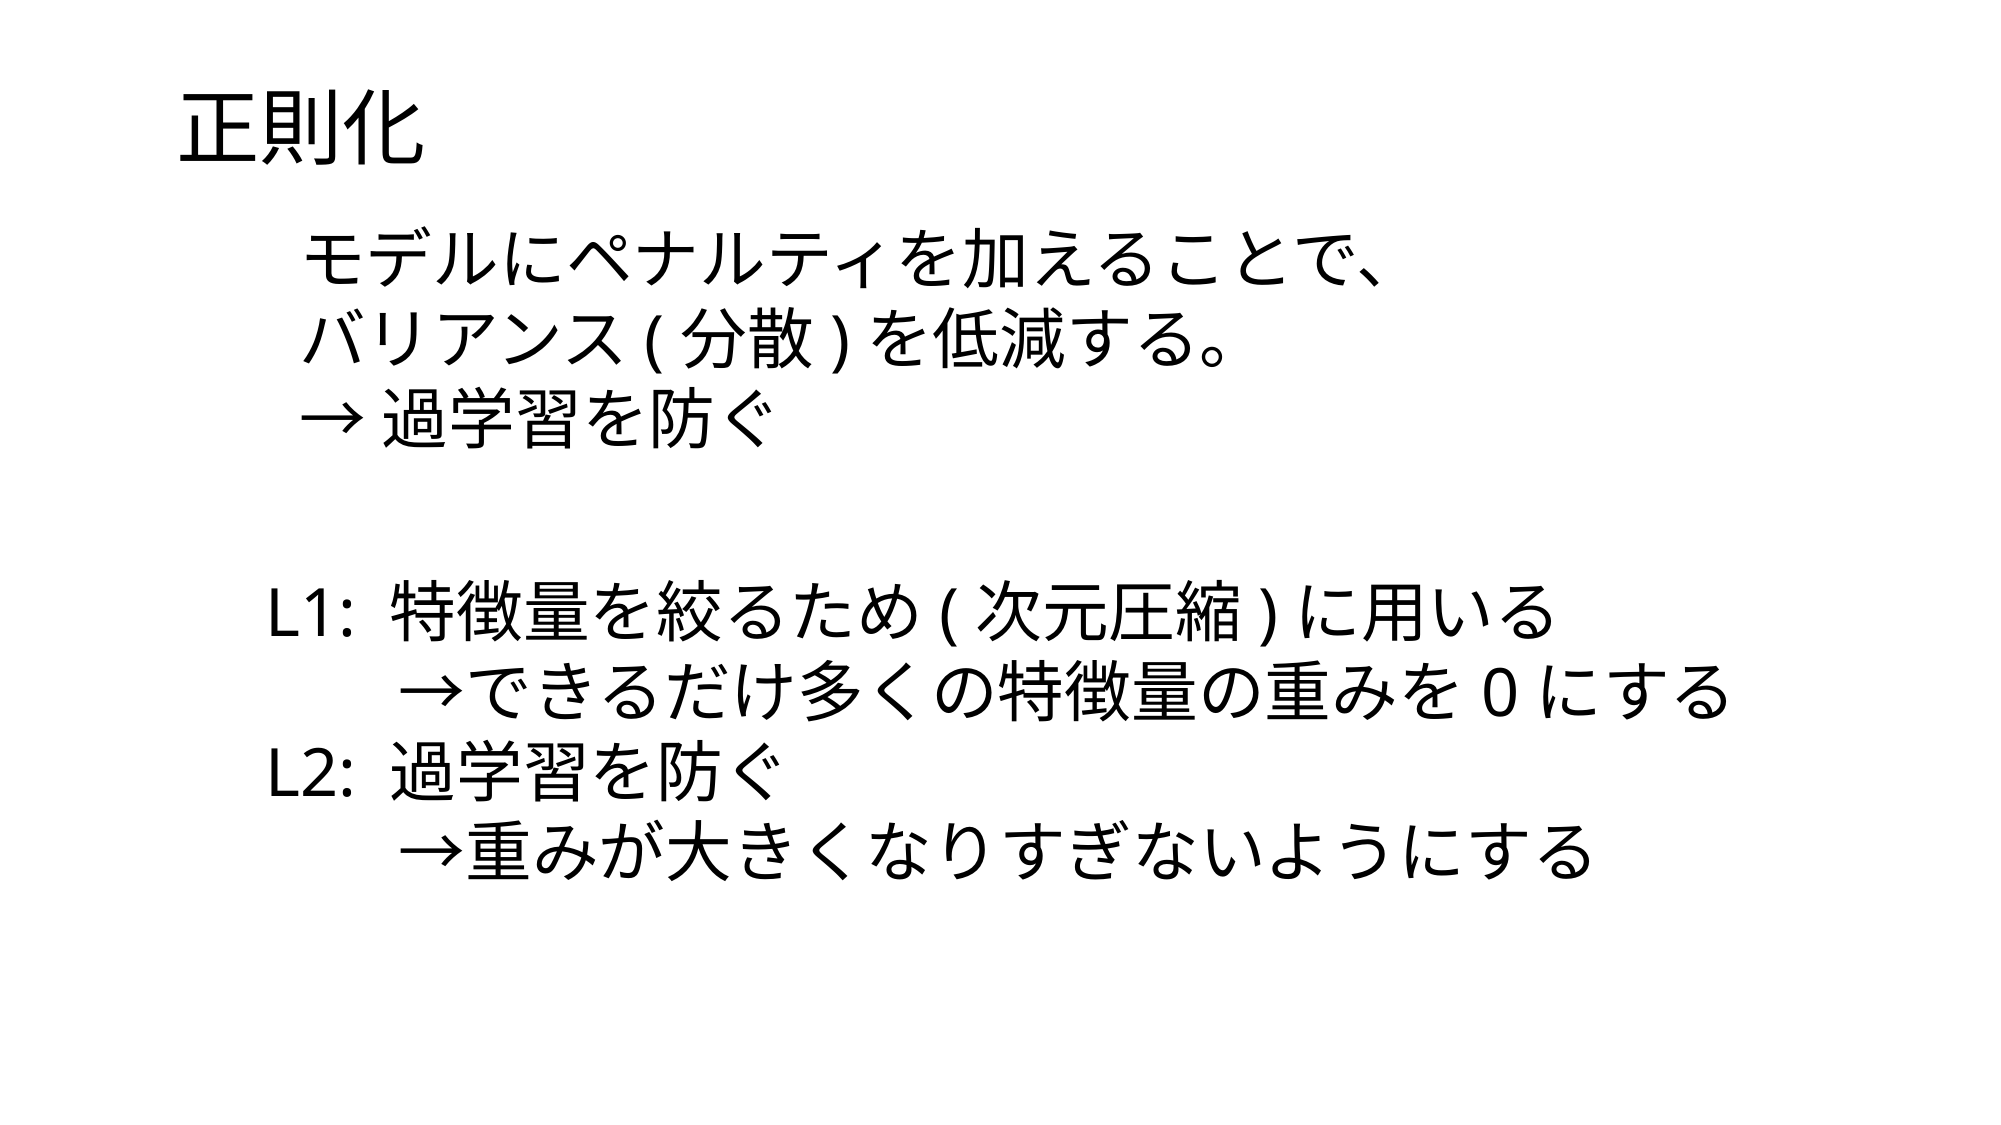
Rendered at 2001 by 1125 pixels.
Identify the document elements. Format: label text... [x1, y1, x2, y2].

text_box L1: 特徴量を絞るため(次元圧縮)に用いる →できるだけ多くの特徴量の重みを0にする L2: 過学習を防ぐ →重みが大きくなりすぎないようにする [250, 562, 1776, 897]
text_box 正則化 [161, 67, 453, 183]
text_box モデルにペナルティを加えることで、バリアンス(分散)を低減する。 →過学習を防ぐ [284, 209, 1444, 465]
